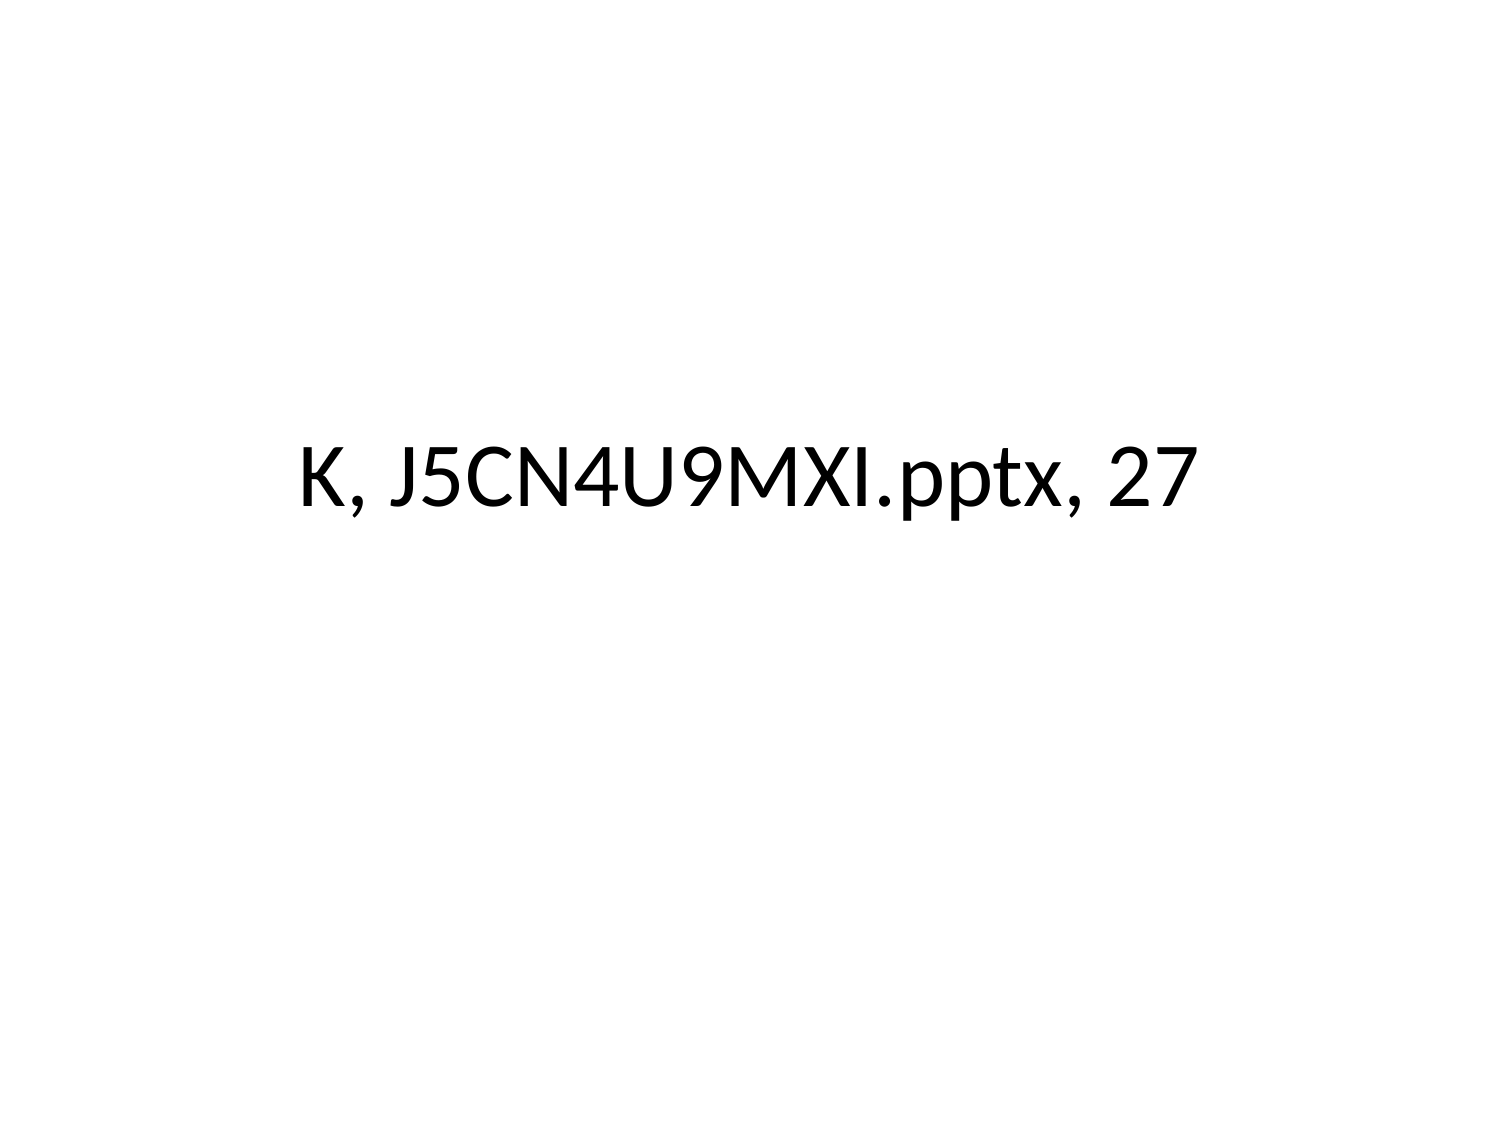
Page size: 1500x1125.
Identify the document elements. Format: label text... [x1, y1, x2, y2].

title K, J5CN4U9MXI.pptx, 27 [112, 349, 1388, 591]
